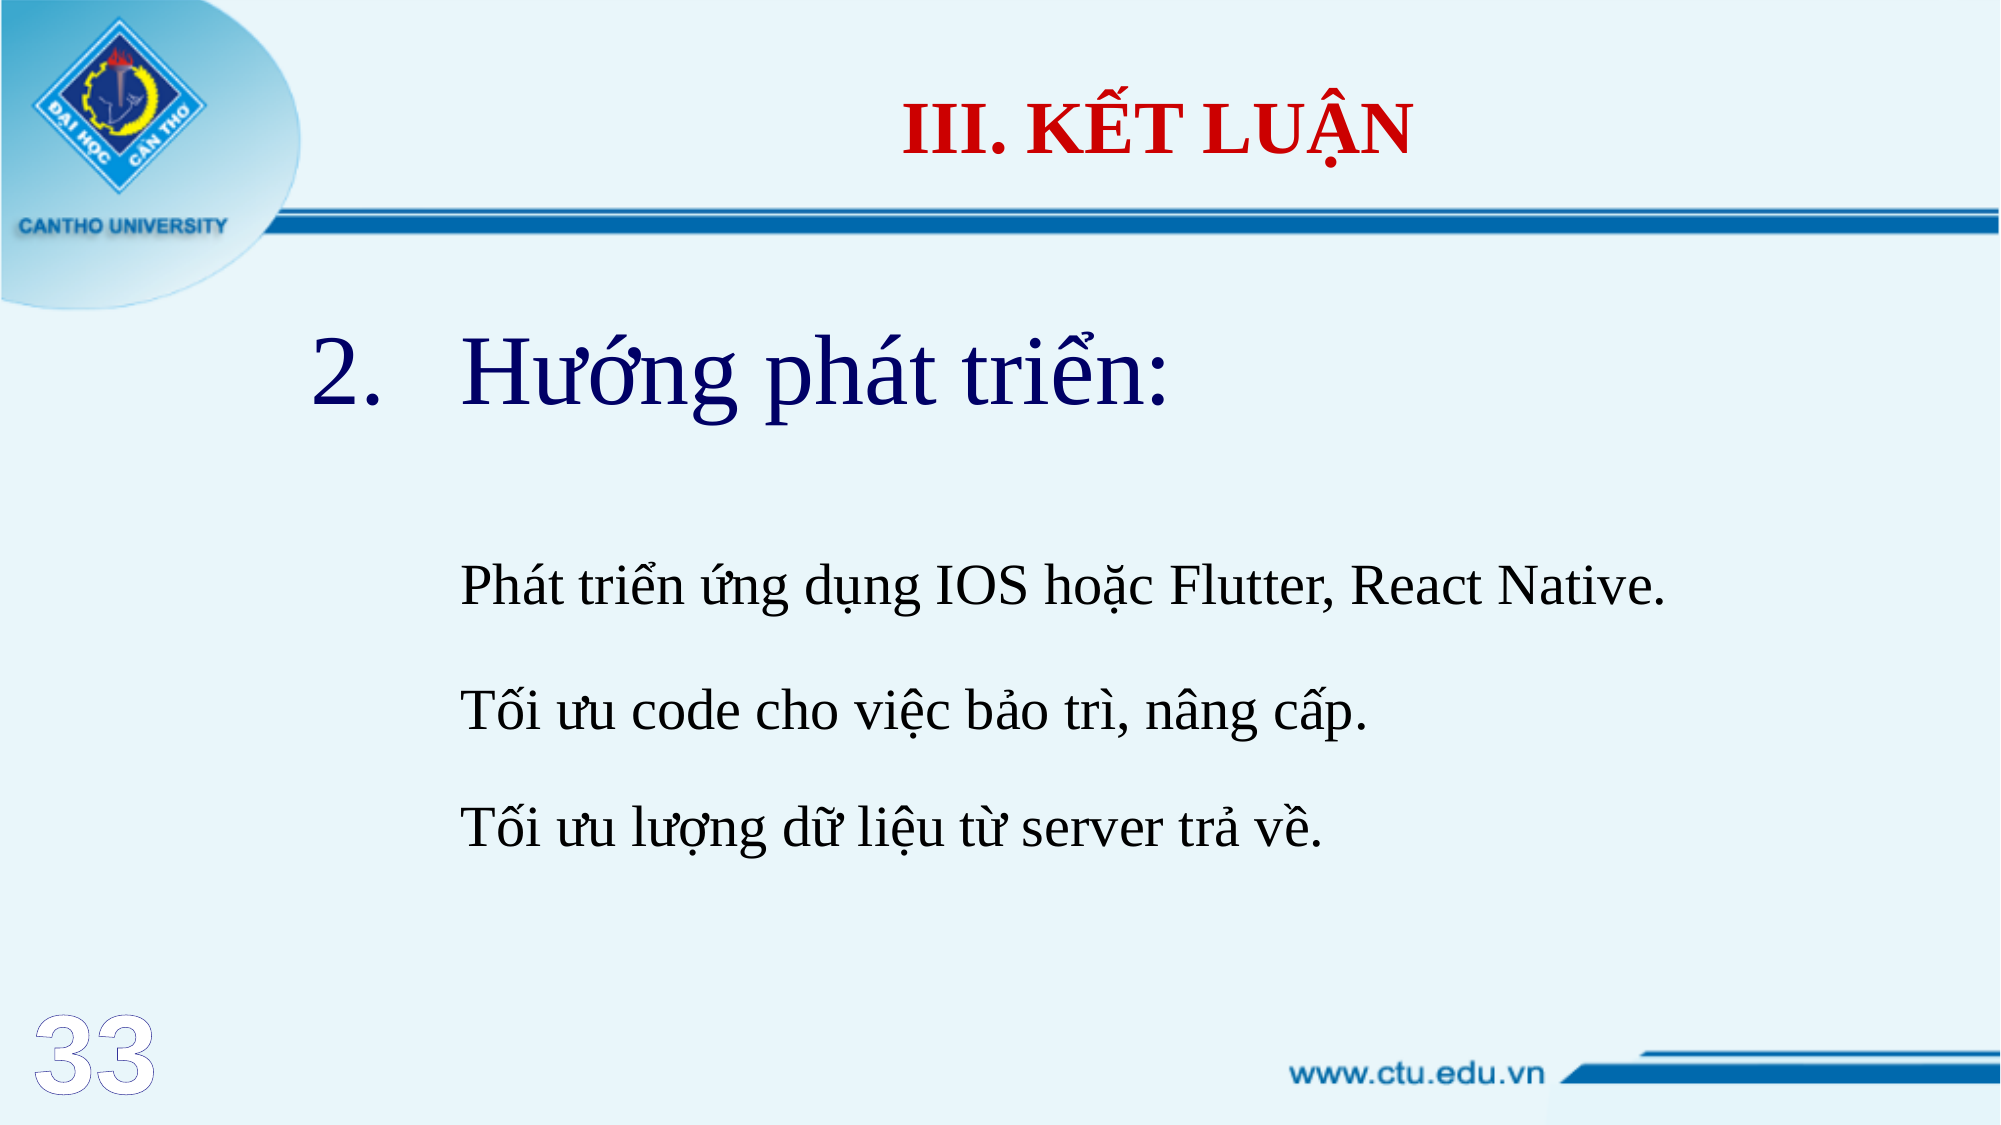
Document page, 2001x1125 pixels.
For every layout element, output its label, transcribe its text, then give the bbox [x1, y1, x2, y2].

text_box 33 [0, 973, 190, 1124]
title III. KẾT LUẬN [383, 46, 1934, 202]
list Hướng phát triển: Phát triển ứng dụng IOS hoặc Flutter, React Native. Tối ưu code cho việc bảo trì, nâng cấp. Tối ưu lượng dữ liệu từ server trả về. [295, 297, 1934, 1015]
picture [0, 0, 2001, 1125]
